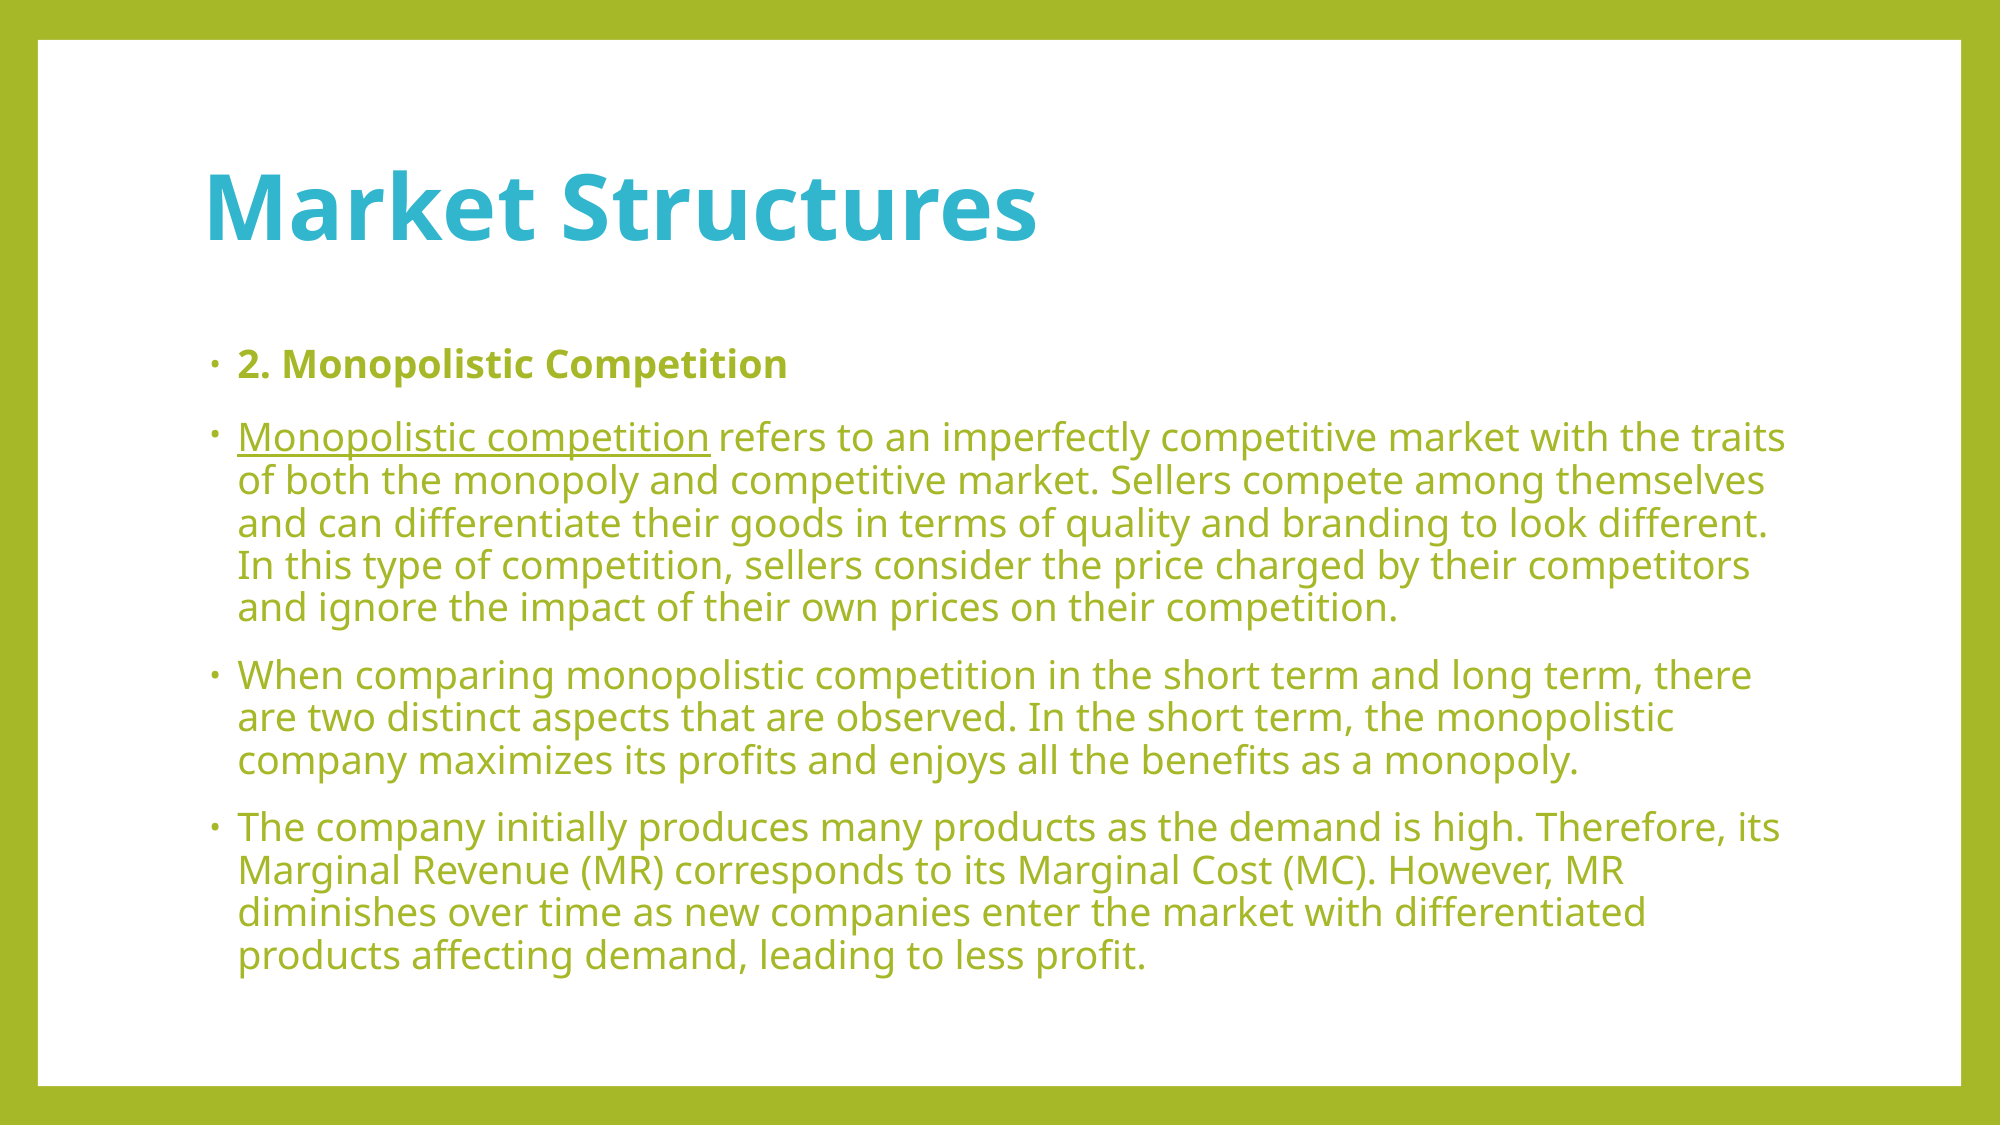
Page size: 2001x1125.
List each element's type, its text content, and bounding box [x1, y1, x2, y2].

list 2. Monopolistic Competition Monopolistic competition refers to an imperfectly competitive market with the traits of both the monopoly and competitive market. Sellers compete among themselves and can differentiate their goods in terms of quality and branding to look different. In this type of competition, sellers consider the price charged by their competitors and ignore the impact of their own prices on their competition. When comparing monopolistic competition in the short term and long term, there are two distinct aspects that are observed. In the short term, the monopolistic company maximizes its profits and enjoys all the benefits as a monopoly. The company initially produces many products as the demand is high. Therefore, its Marginal Revenue (MR) corresponds to its Marginal Cost (MC). However, MR diminishes over time as new companies enter the market with differentiated products affecting demand, leading to less profit. [187, 337, 1808, 1000]
title Market Structures [187, 99, 1808, 323]
